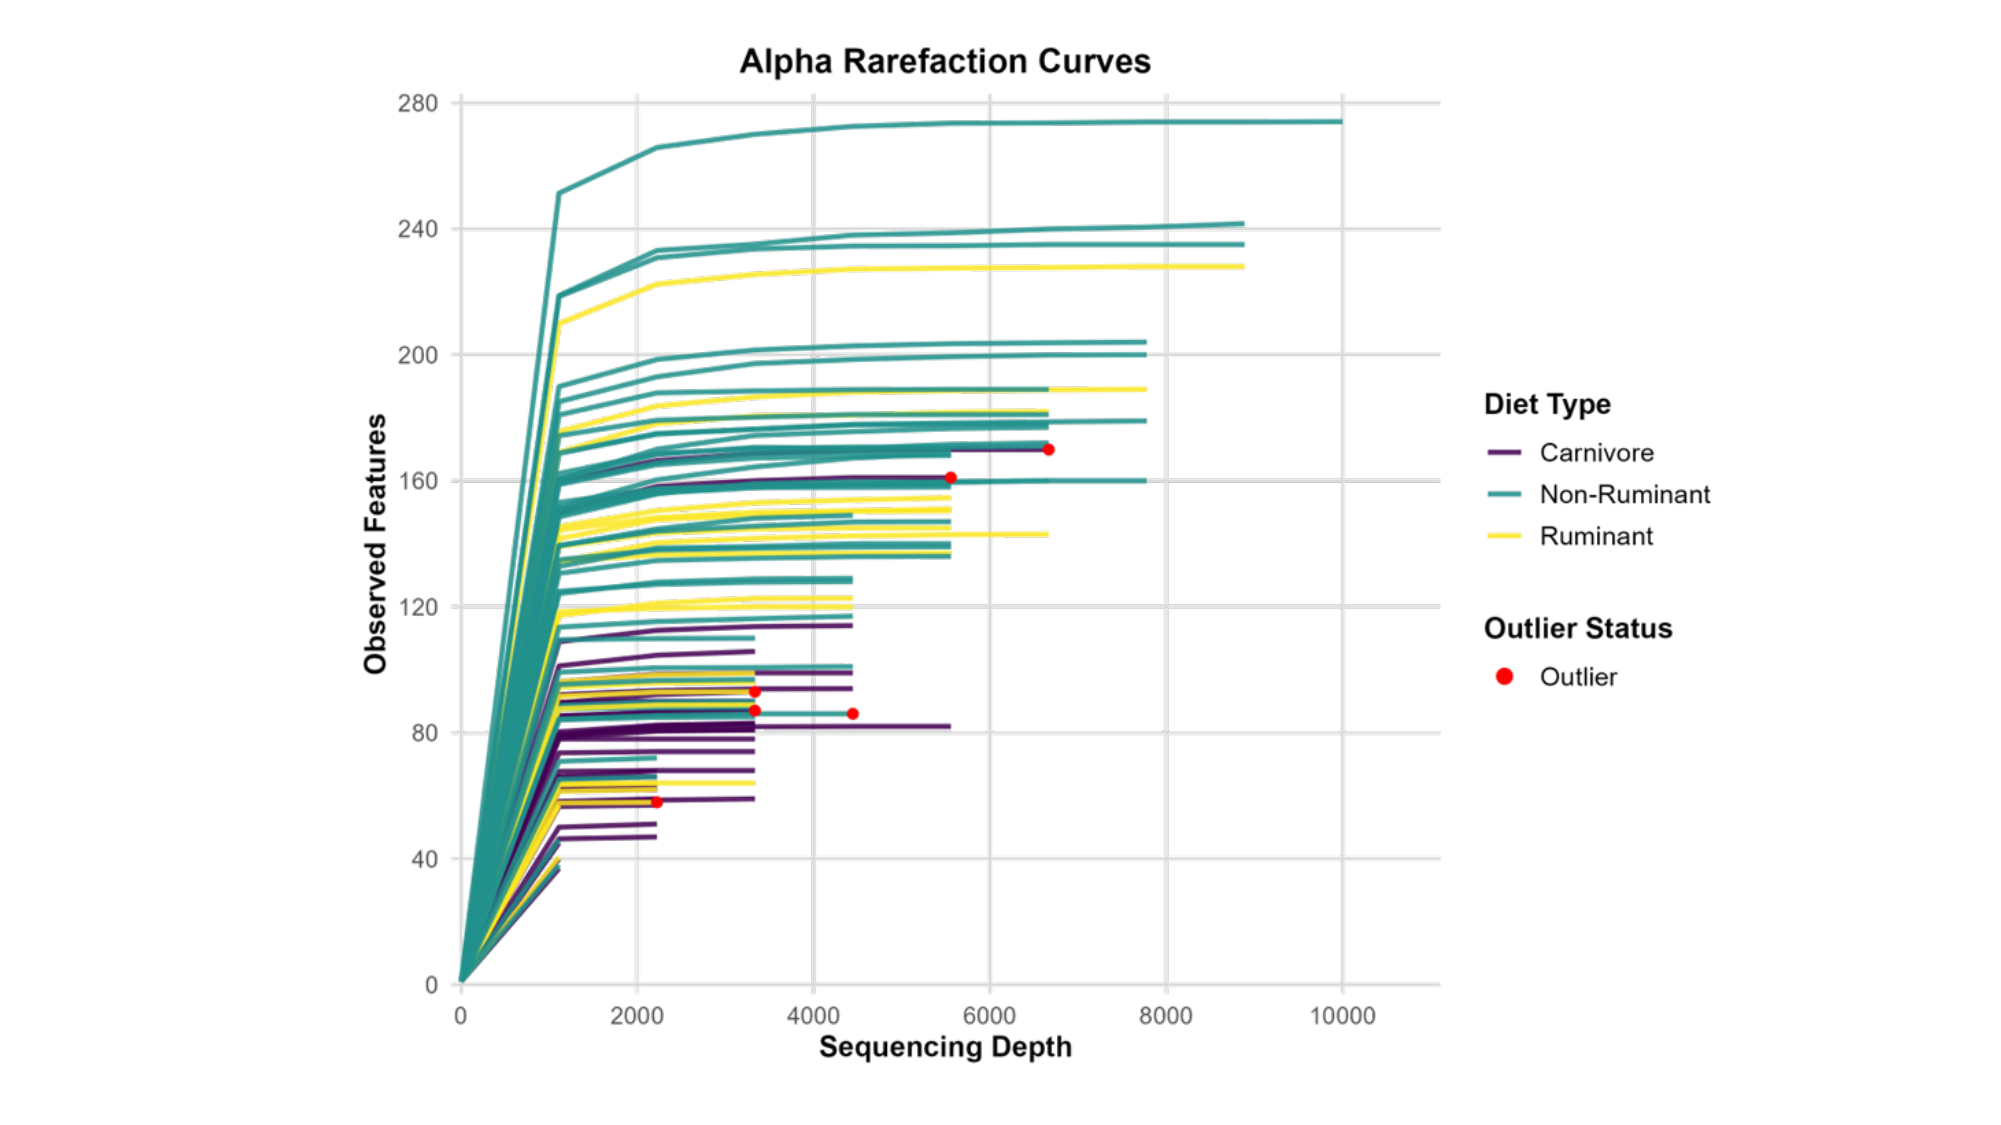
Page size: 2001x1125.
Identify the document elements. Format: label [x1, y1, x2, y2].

picture [350, 34, 1740, 1077]
